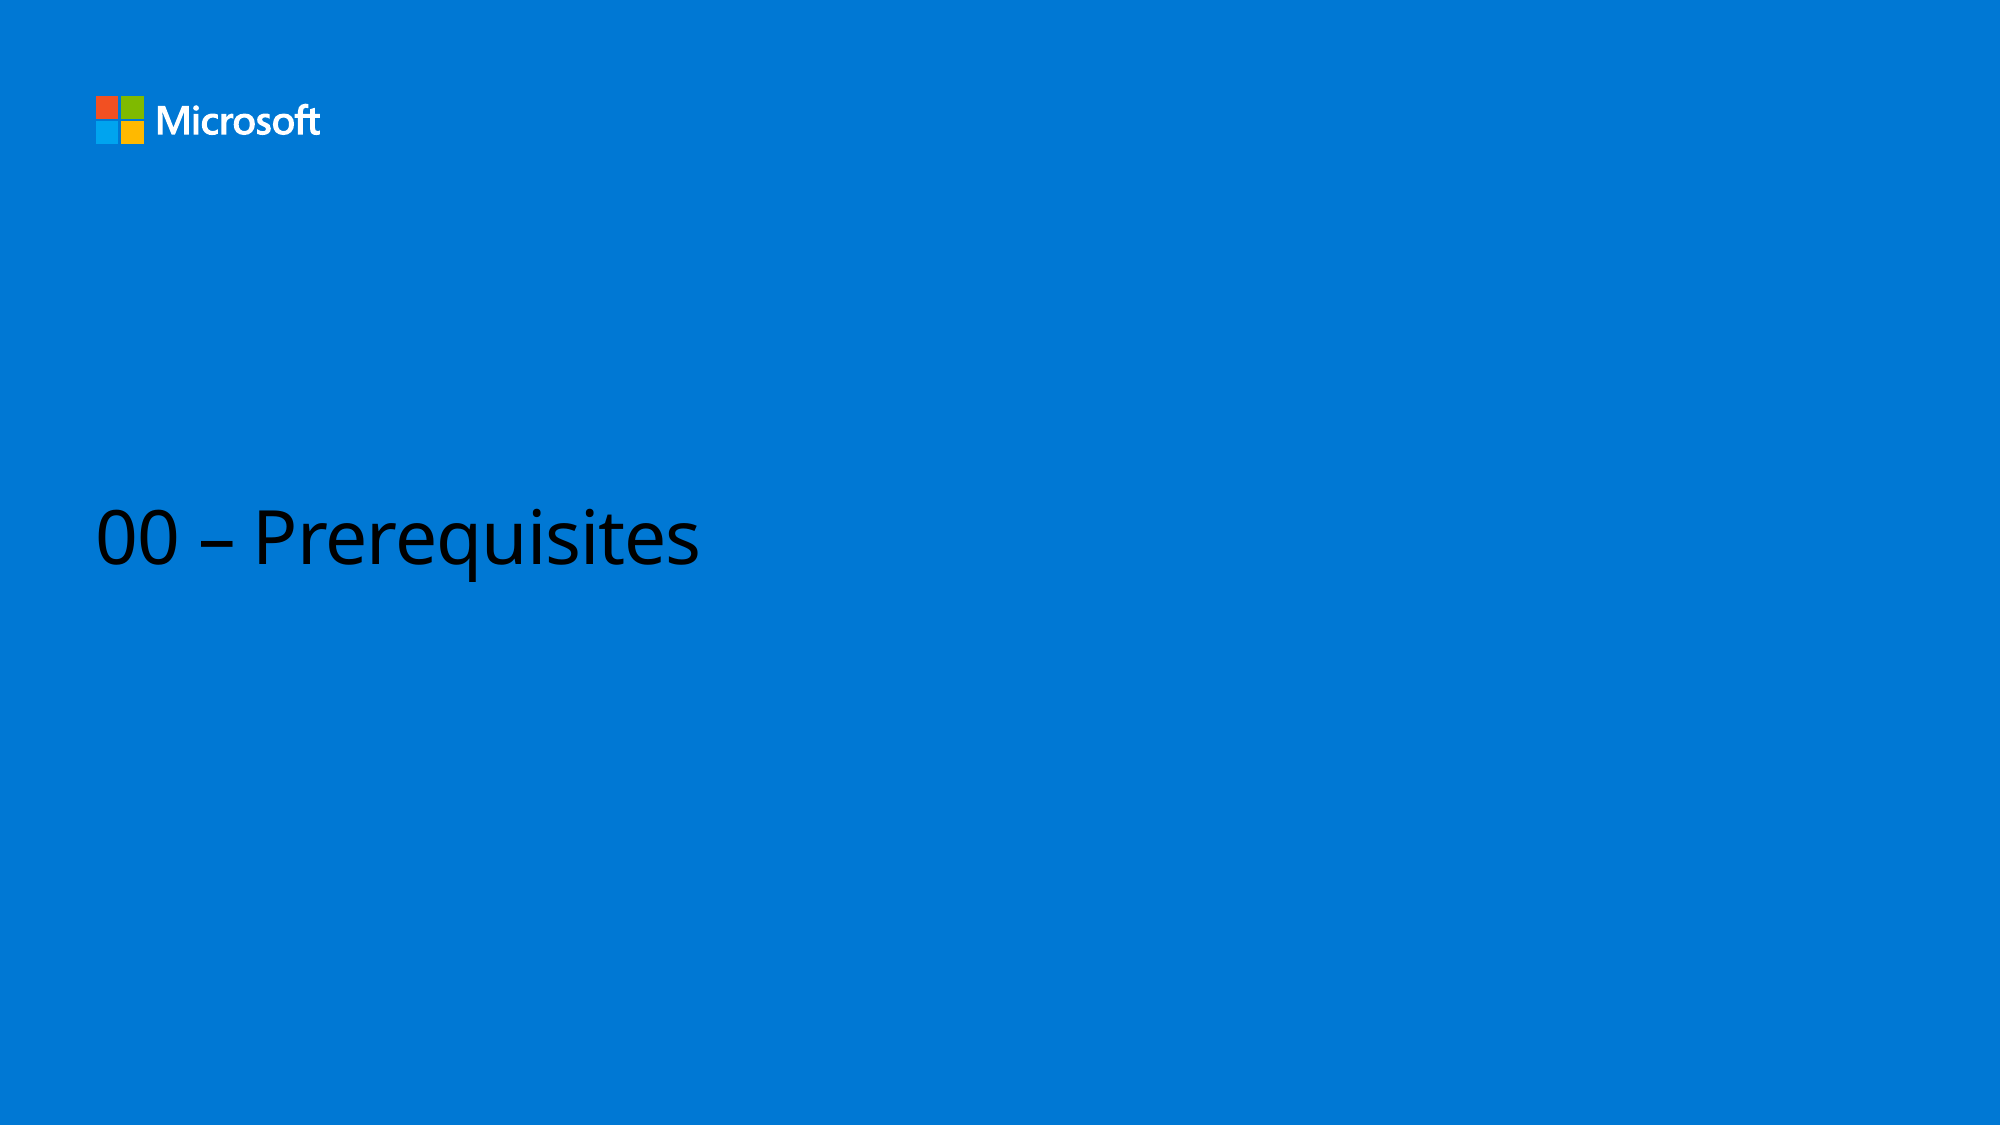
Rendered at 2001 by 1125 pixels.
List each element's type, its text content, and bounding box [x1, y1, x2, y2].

title 00 – Prerequisites [95, 488, 1865, 580]
